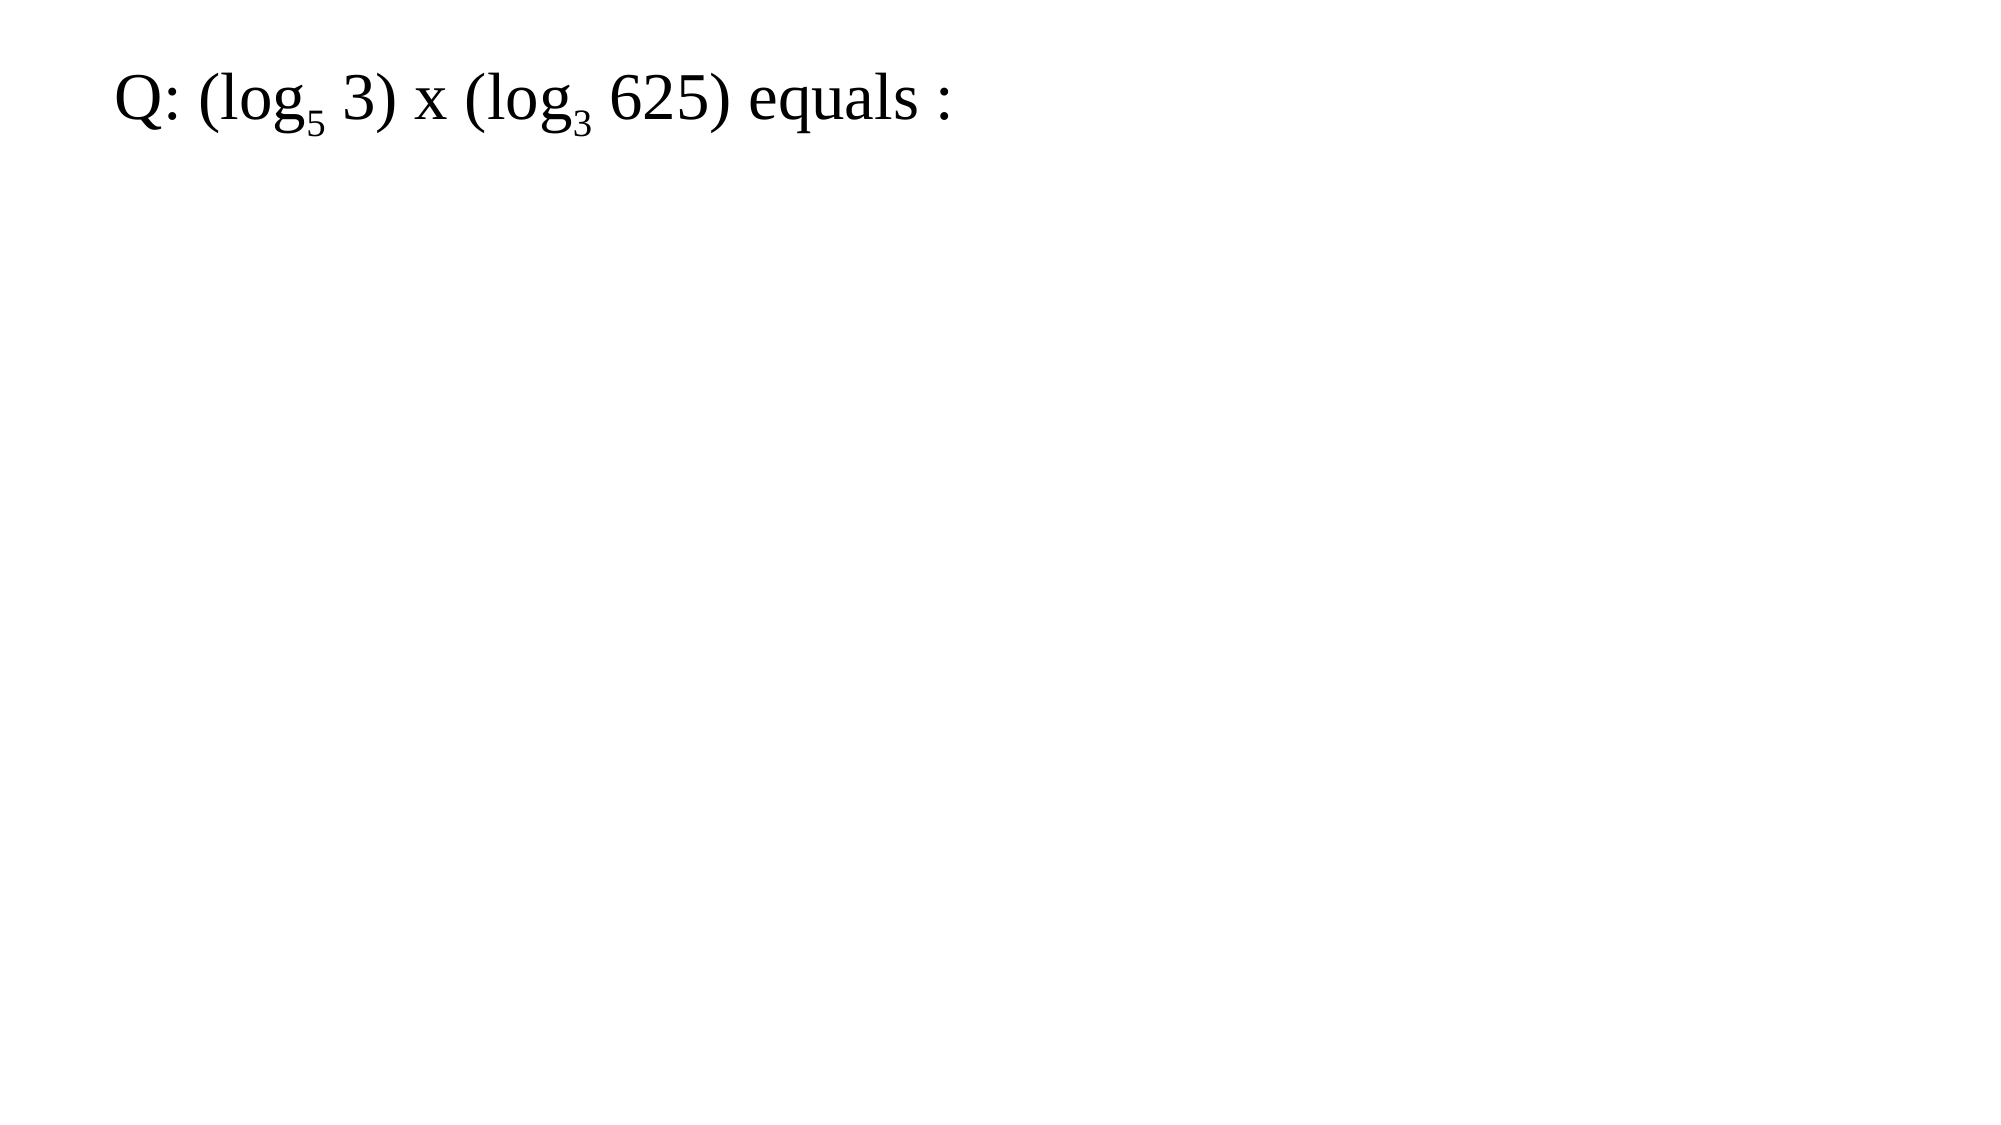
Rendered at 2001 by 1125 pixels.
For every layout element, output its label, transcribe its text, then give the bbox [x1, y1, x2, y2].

title Q: (log5 3) x (log3 625) equals : [99, 45, 1900, 233]
